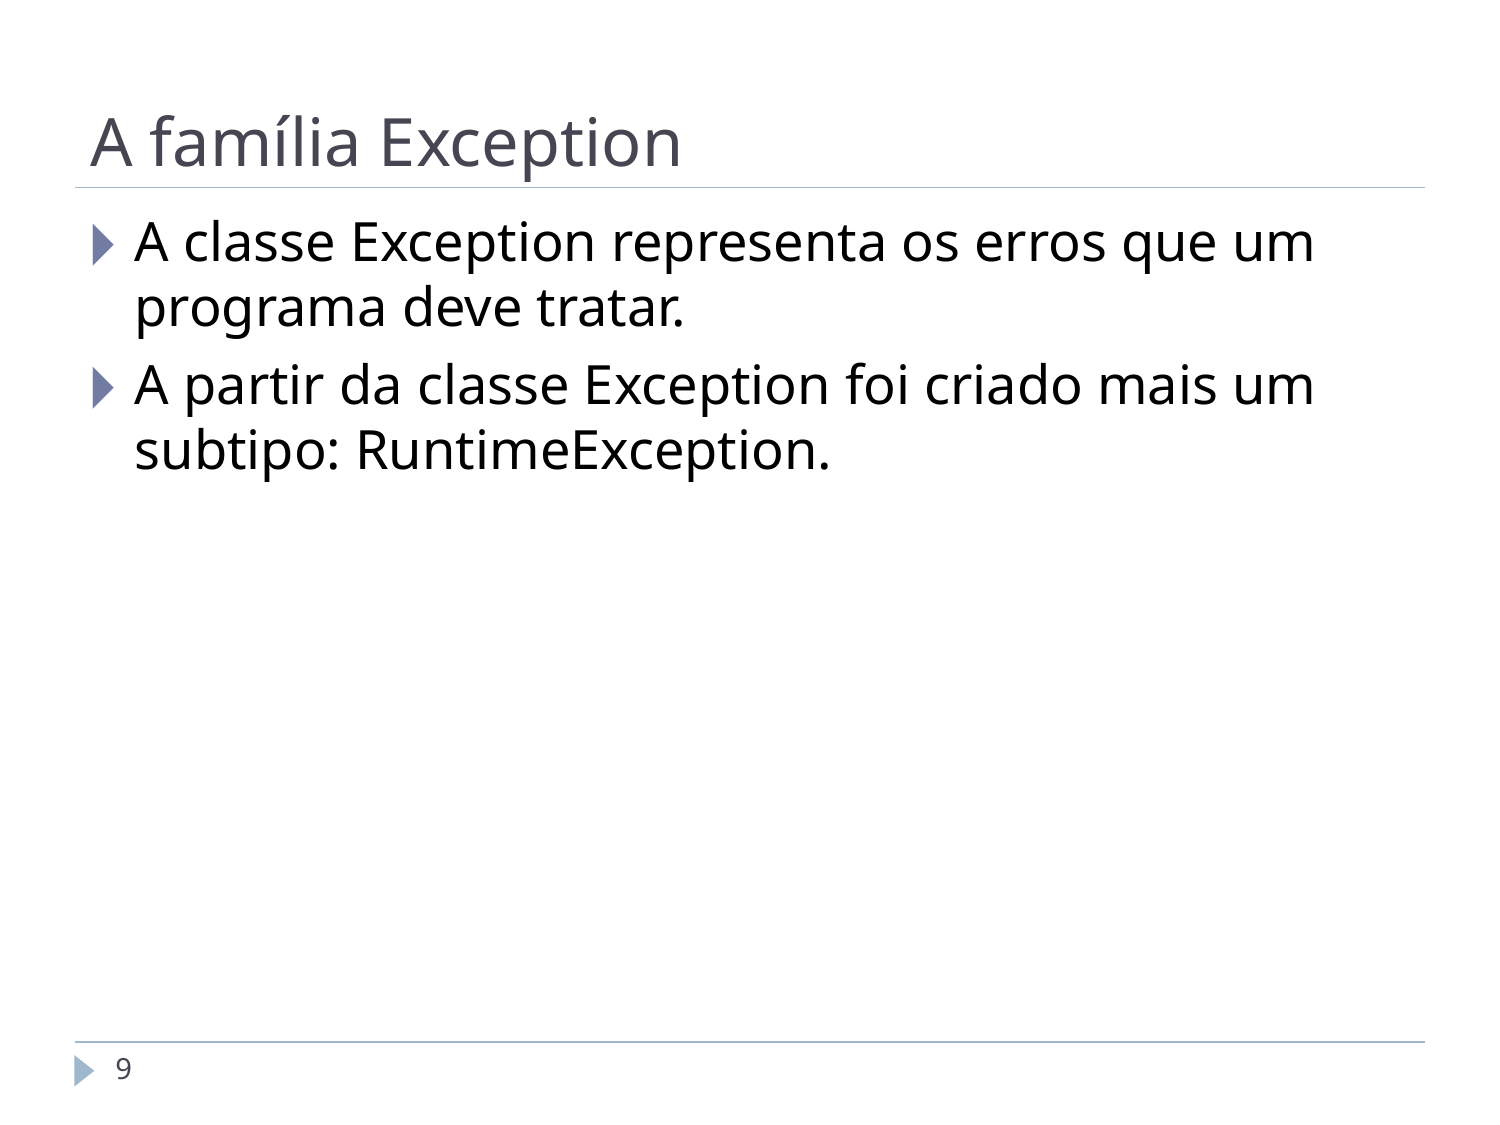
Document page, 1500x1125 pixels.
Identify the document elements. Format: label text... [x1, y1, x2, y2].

text_box ‹#› [100, 1042, 426, 1103]
title A família Exception [75, 24, 1425, 188]
list A classe Exception representa os erros que um programa deve tratar. A partir da classe Exception foi criado mais um subtipo: RuntimeException. [75, 200, 1425, 1010]
